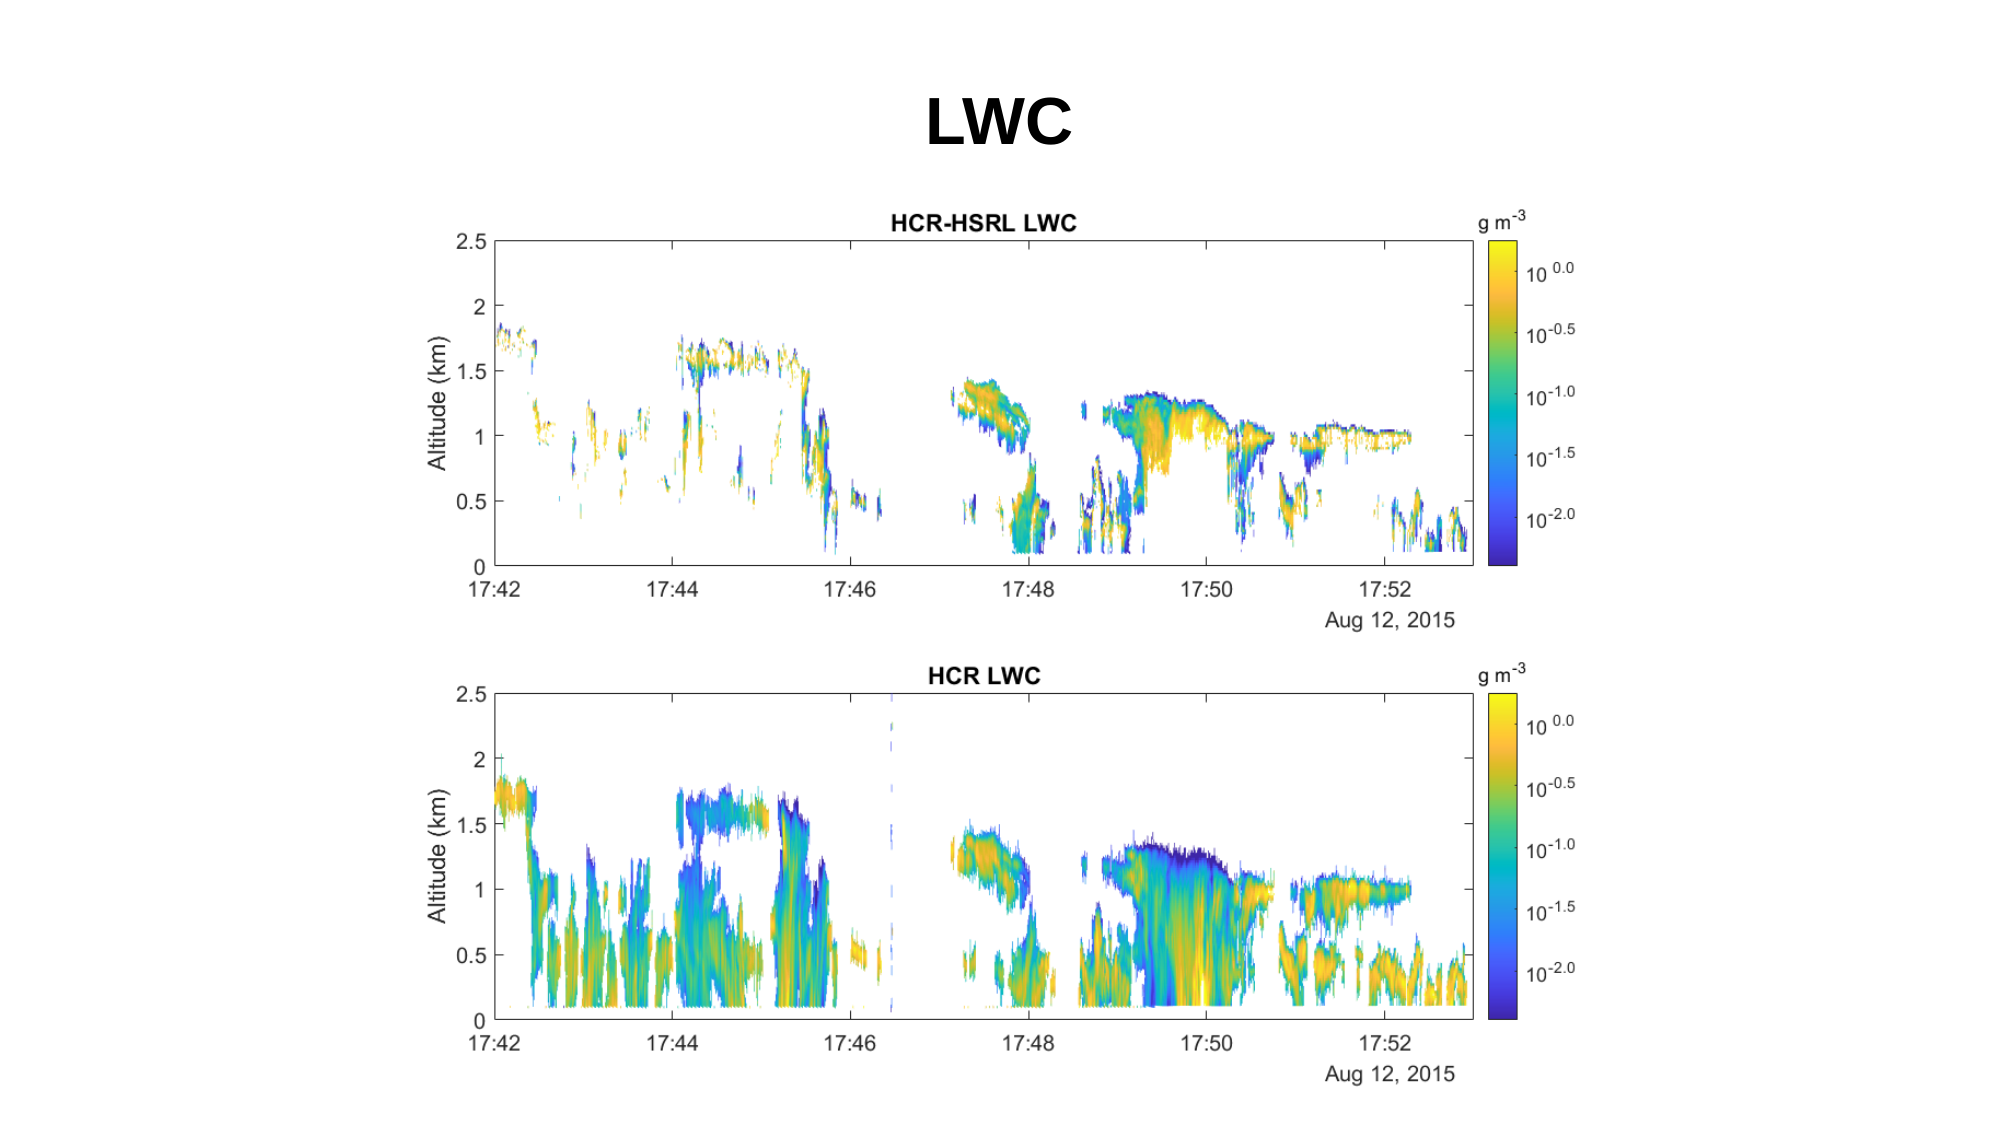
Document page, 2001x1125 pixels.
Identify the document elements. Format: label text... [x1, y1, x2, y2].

title LWC [137, 59, 1863, 186]
picture [316, 167, 1684, 1125]
